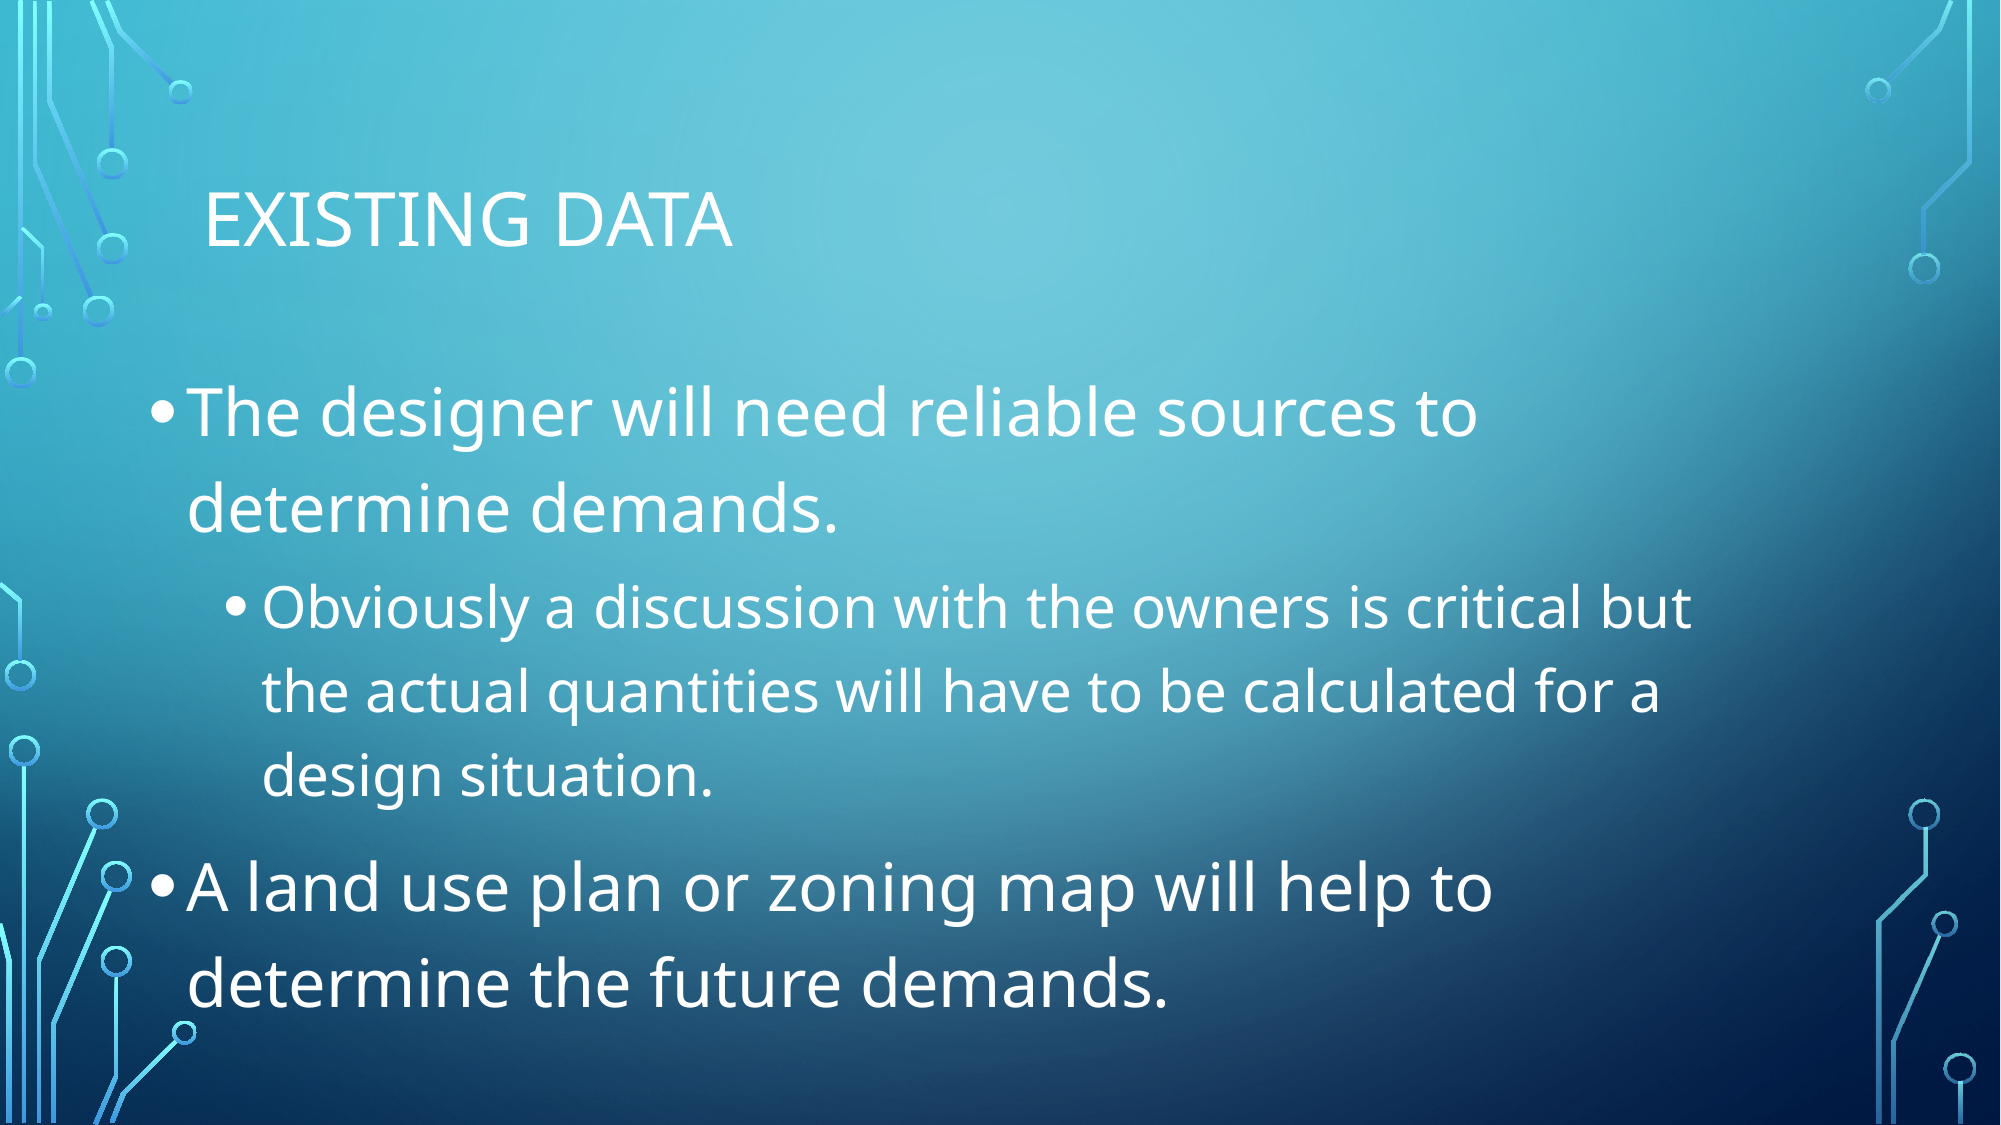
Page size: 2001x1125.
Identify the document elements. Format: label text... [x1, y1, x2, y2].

title Existing data [187, 101, 1813, 344]
list The designer will need reliable sources to determine demands. Obviously a discussion with the owners is critical but the actual quantities will have to be calculated for a design situation. A land use plan or zoning map will help to determine the future demands. [133, 346, 1759, 928]
